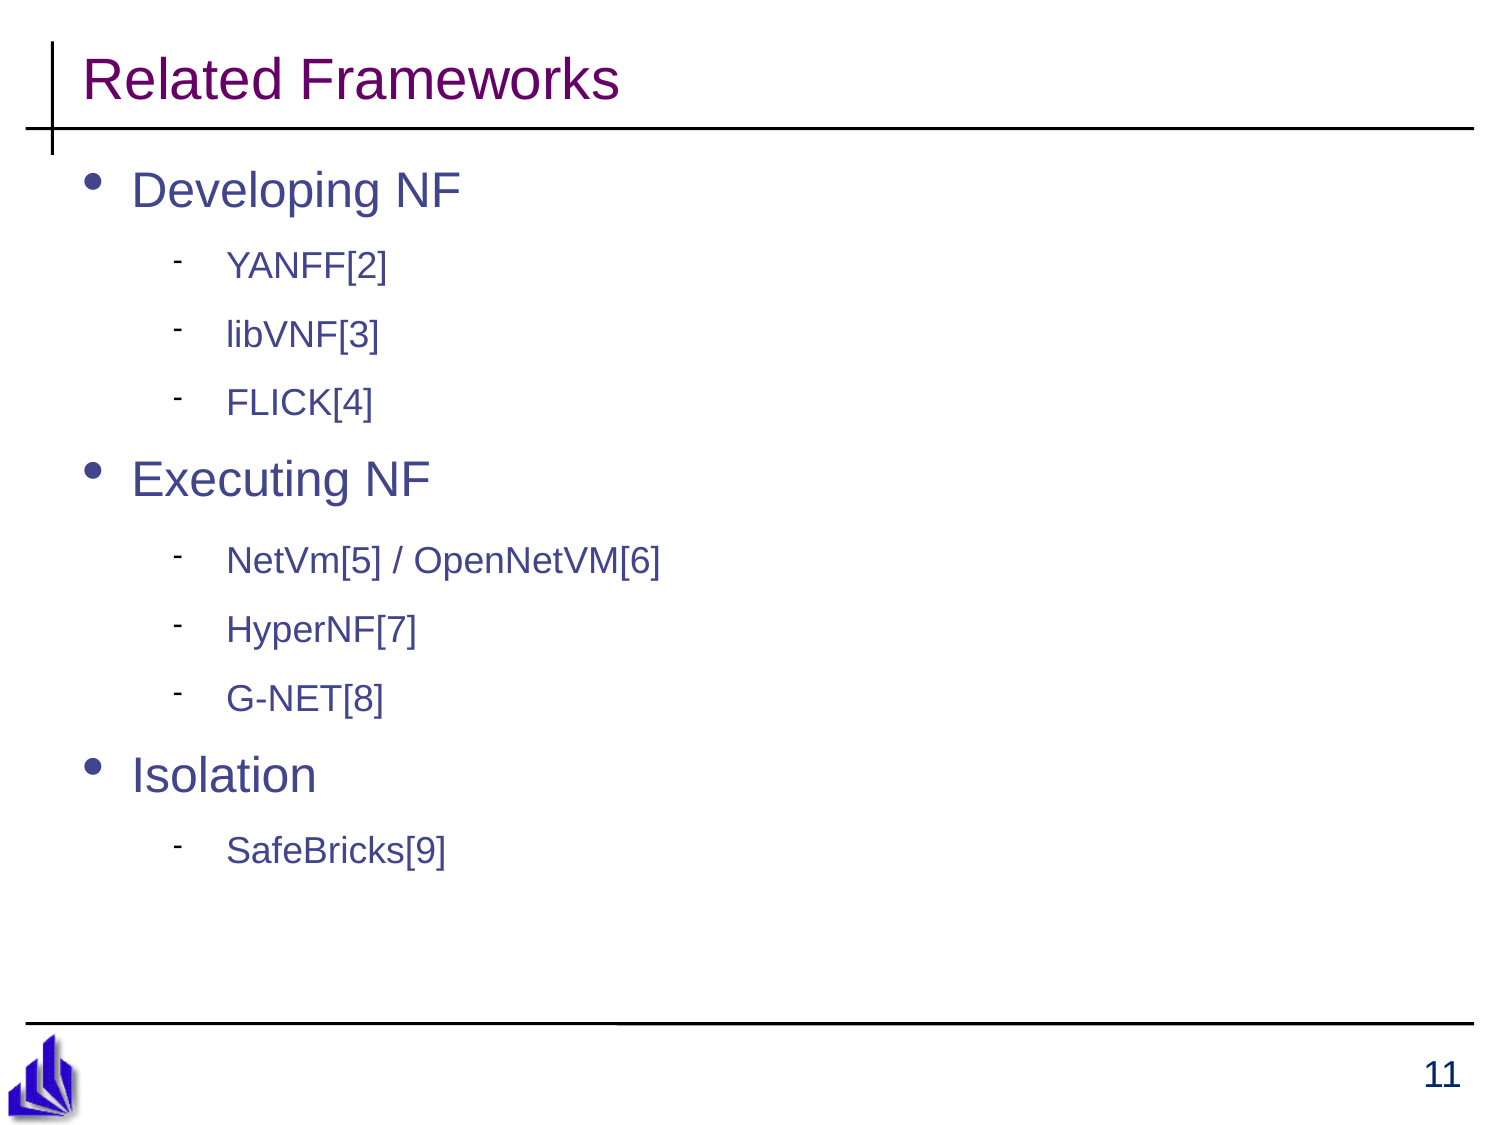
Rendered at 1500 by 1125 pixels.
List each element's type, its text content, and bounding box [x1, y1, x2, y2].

picture [0, 1032, 85, 1125]
text_box Developing NF YANFF[2] libVNF[3] FLICK[4] Executing NF NetVm[5] / OpenNetVM[6] HyperNF[7] G-NET[8] Isolation SafeBricks[9] [69, 149, 1462, 1002]
text_box Related Frameworks [67, 24, 1467, 119]
